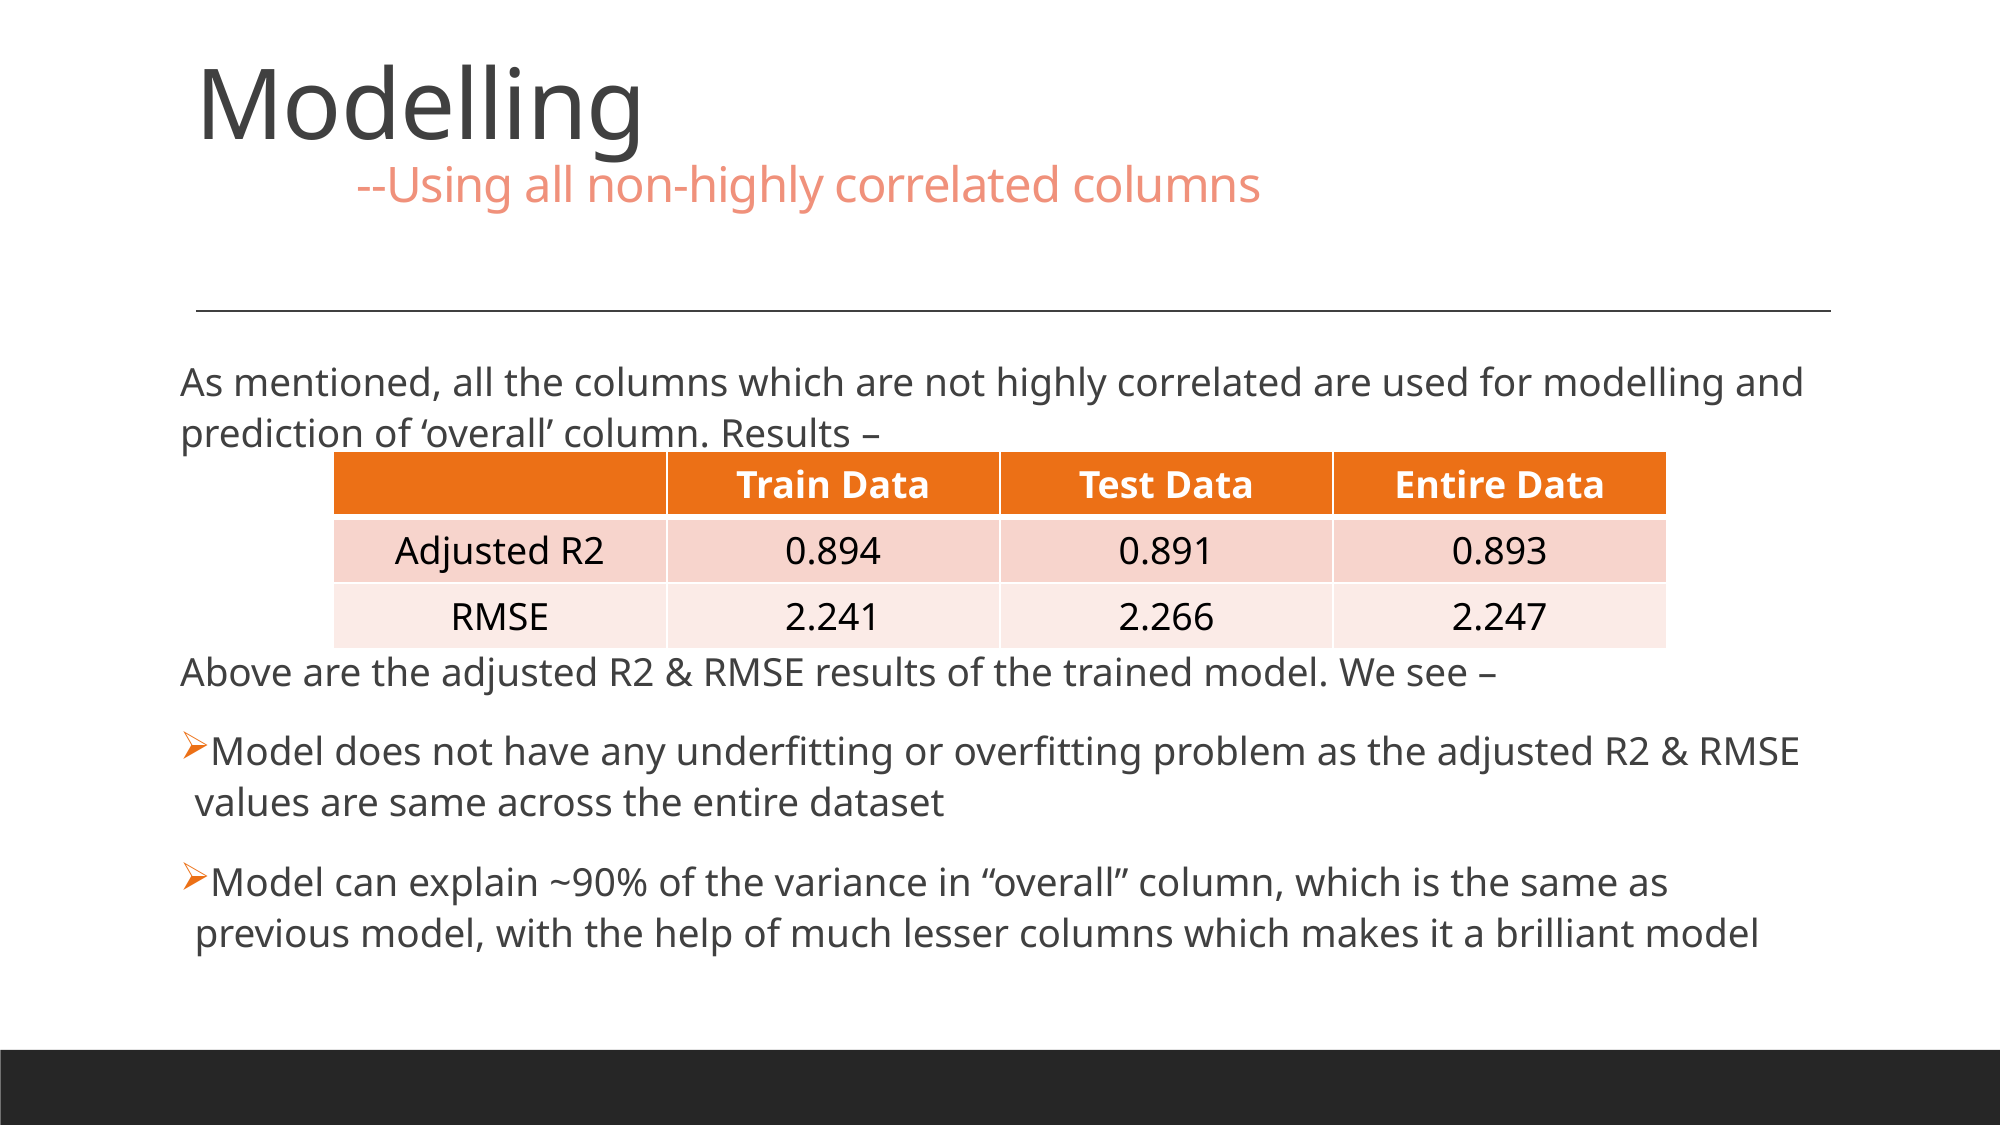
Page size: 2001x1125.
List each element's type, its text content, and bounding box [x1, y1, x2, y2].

table_header Train Data [668, 452, 999, 514]
table_cell Adjusted R2 [334, 520, 666, 582]
table_header [334, 452, 666, 514]
table_cell 0.891 [1001, 520, 1332, 582]
table_header Entire Data [1334, 452, 1666, 514]
table_cell 2.241 [668, 584, 999, 648]
table_cell 0.894 [668, 520, 999, 582]
title Modelling --Using all non-highly correlated columns [180, 47, 1830, 285]
table_header Test Data [1001, 452, 1332, 514]
table_cell 2.247 [1334, 584, 1666, 648]
table_cell 2.266 [1001, 584, 1332, 648]
list As mentioned, all the columns which are not highly correlated are used for modelling and prediction of ‘overall’ column. Results – Above are the adjusted R2 & RMSE results of the trained model. We see – Model does not have any underfitting or overfitting problem as the adjusted R2 & RMSE values are same across the entire dataset Model can explain ~90% of the variance in “overall” column, which is the same as previous model, with the help of much lesser columns which makes it a brilliant model [180, 345, 1830, 963]
table_cell 0.893 [1334, 520, 1666, 582]
table_cell RMSE [334, 584, 666, 648]
